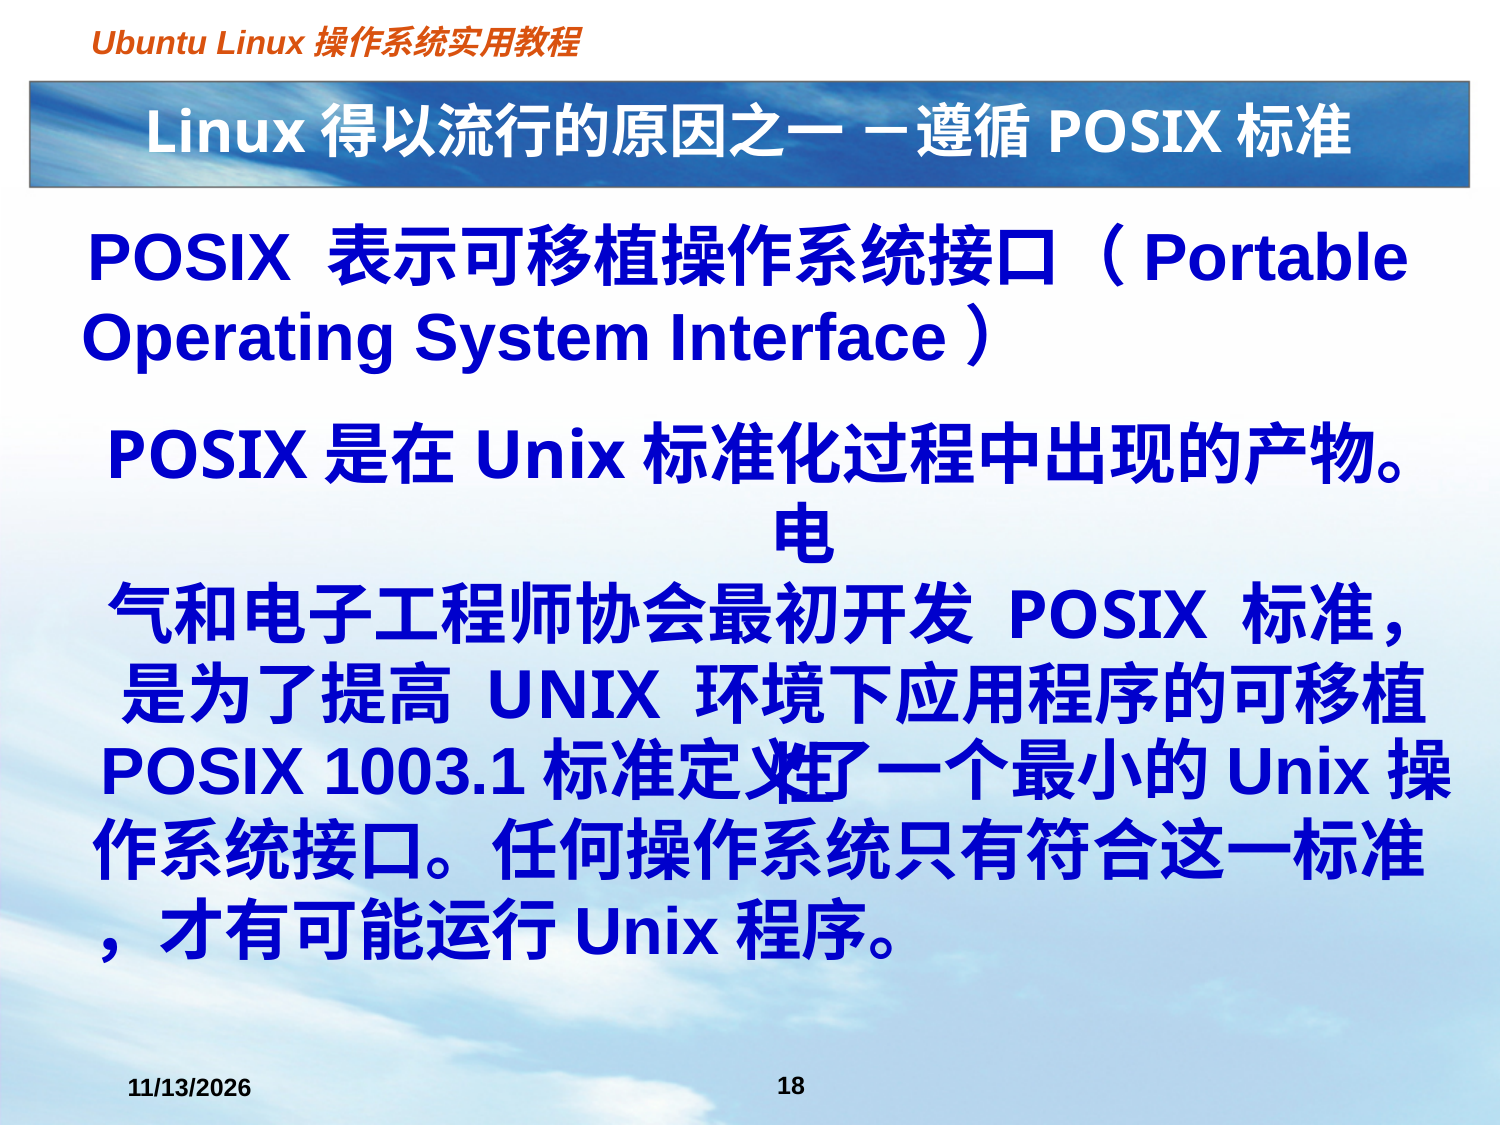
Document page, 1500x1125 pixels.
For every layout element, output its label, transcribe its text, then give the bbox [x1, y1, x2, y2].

slide_number 18 [616, 1062, 967, 1100]
text_box POSIX是在Unix标准化过程中出现的产物。电 气和电子工程师协会最初开发 POSIX 标准， 是为了提高 UNIX 环境下应用程序的可移植性 [73, 404, 1475, 641]
picture [0, 0, 1500, 1125]
title Linux得以流行的原因之一 －遵循POSIX标准 [98, 118, 1399, 206]
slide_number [112, 1064, 413, 1102]
list [49, 287, 1451, 705]
text_box POSIX 1003.1标准定义了一个最小的Unix操 作系统接口。任何操作系统只有符合这一标准 ，才有可能运行Unix程序。 [76, 720, 1478, 969]
text_box POSIX 表示可移植操作系统接口（Portable Operating System Interface） [48, 206, 1450, 384]
